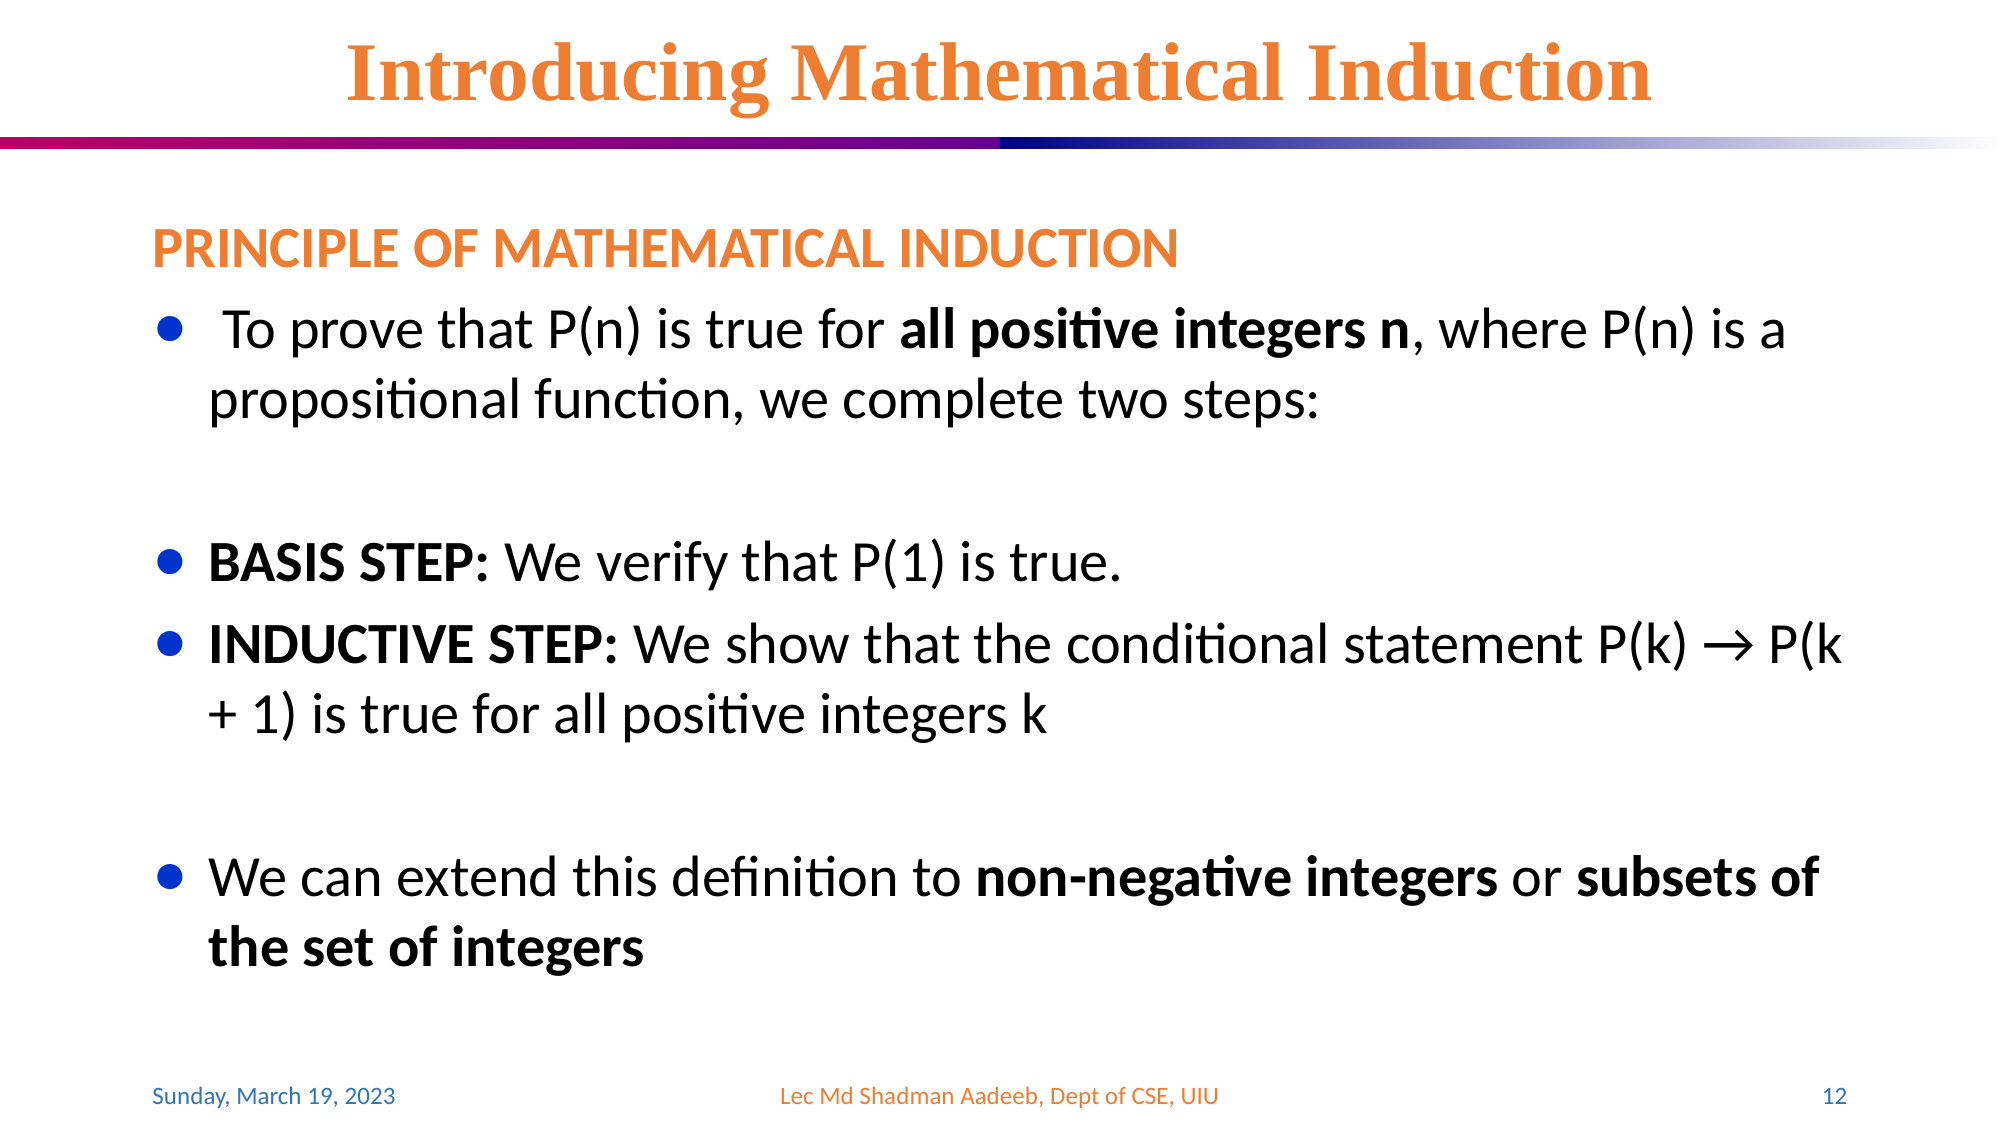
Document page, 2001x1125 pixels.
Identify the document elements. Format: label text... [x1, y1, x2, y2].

title Introducing Mathematical Induction [137, 24, 1863, 124]
footer Lec Md Shadman Aadeeb, Dept of CSE, UIU [662, 1065, 1338, 1125]
list PRINCIPLE OF MATHEMATICAL INDUCTION To prove that P(n) is true for all positive integers n, where P(n) is a propositional function, we complete two steps: BASIS STEP: We verify that P(1) is true. INDUCTIVE STEP: We show that the conditional statement P(k) → P(k + 1) is true for all positive integers k We can extend this definition to non-negative integers or subsets of the set of integers [137, 201, 1863, 1014]
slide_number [137, 1065, 588, 1125]
slide_number ‹#› [1412, 1065, 1863, 1125]
